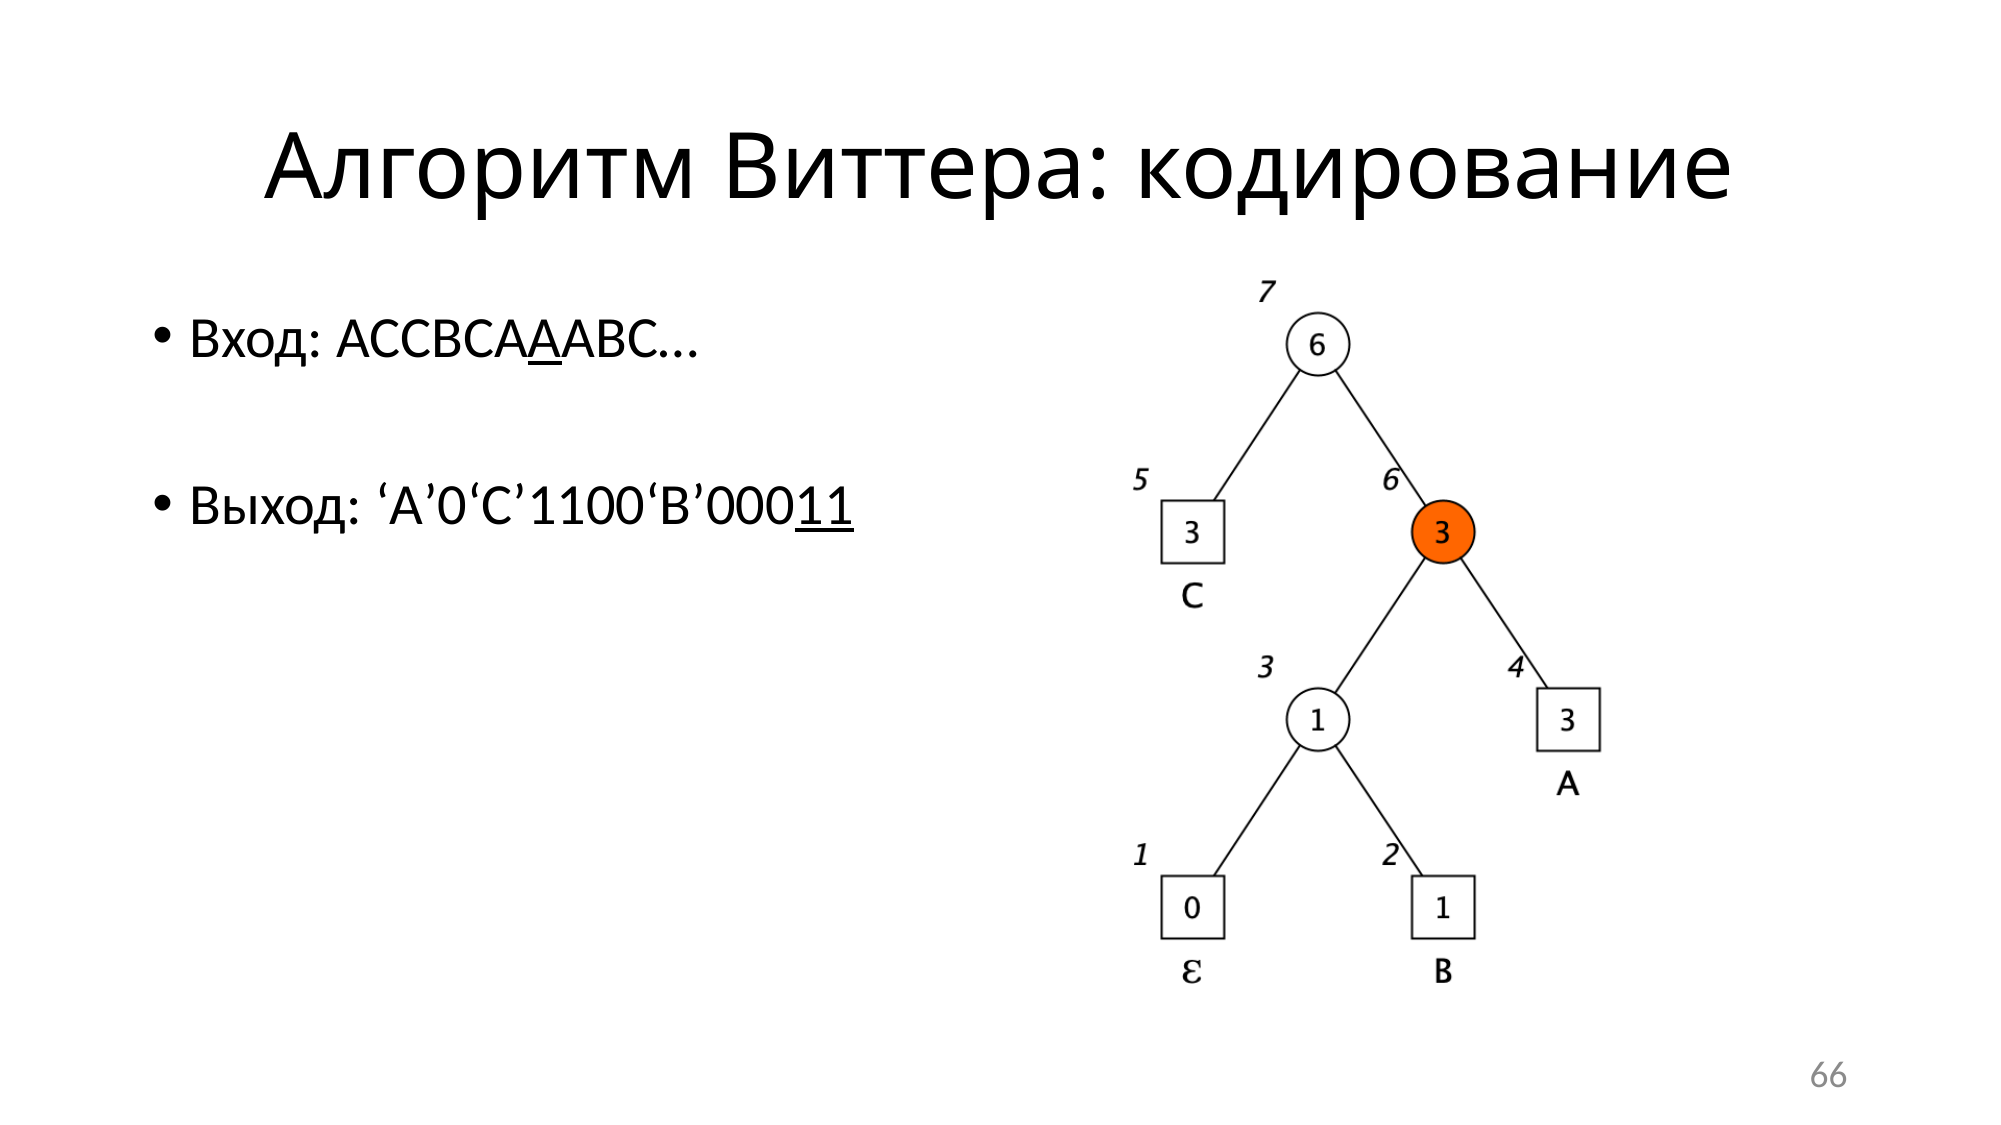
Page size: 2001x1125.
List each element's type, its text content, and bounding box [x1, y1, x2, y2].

slide_number 66 [1412, 1042, 1863, 1103]
title Алгоритм Виттера: кодирование [137, 59, 1863, 278]
picture [1109, 252, 1616, 1012]
list Вход: ACCBCAAABC… Выход: ‘A’0‘C’1100‘B’00011 [137, 299, 1863, 1014]
